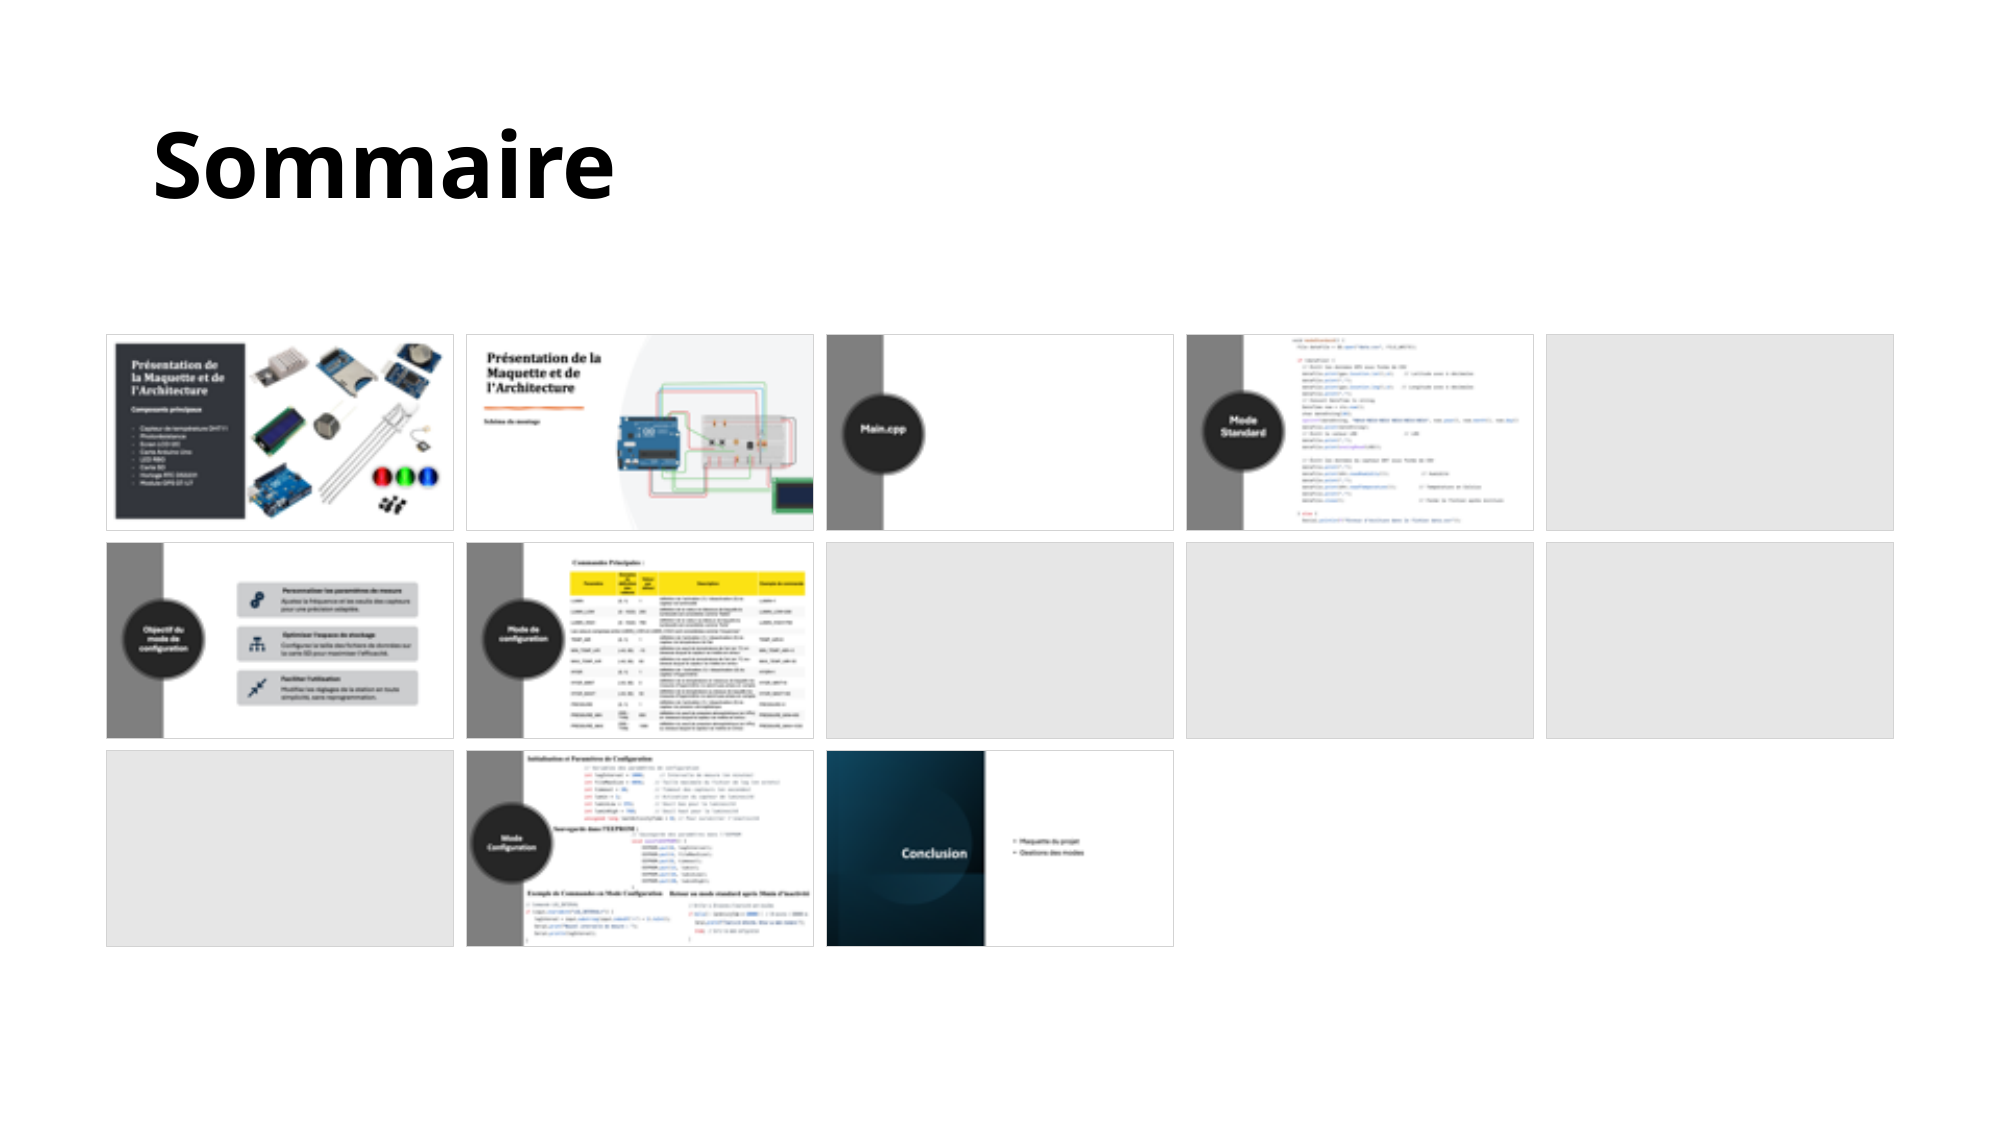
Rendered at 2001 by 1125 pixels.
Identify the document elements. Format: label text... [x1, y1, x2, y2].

picture [1547, 543, 1893, 738]
picture [107, 543, 453, 738]
picture [827, 543, 1173, 738]
picture [827, 751, 1173, 946]
picture [1187, 543, 1533, 738]
picture [1187, 335, 1533, 530]
picture [467, 543, 813, 738]
picture [107, 335, 453, 530]
picture [467, 751, 813, 946]
picture [1547, 335, 1893, 530]
picture [467, 335, 813, 530]
picture [827, 335, 1173, 530]
title Sommaire [137, 59, 1863, 278]
picture [107, 751, 453, 946]
